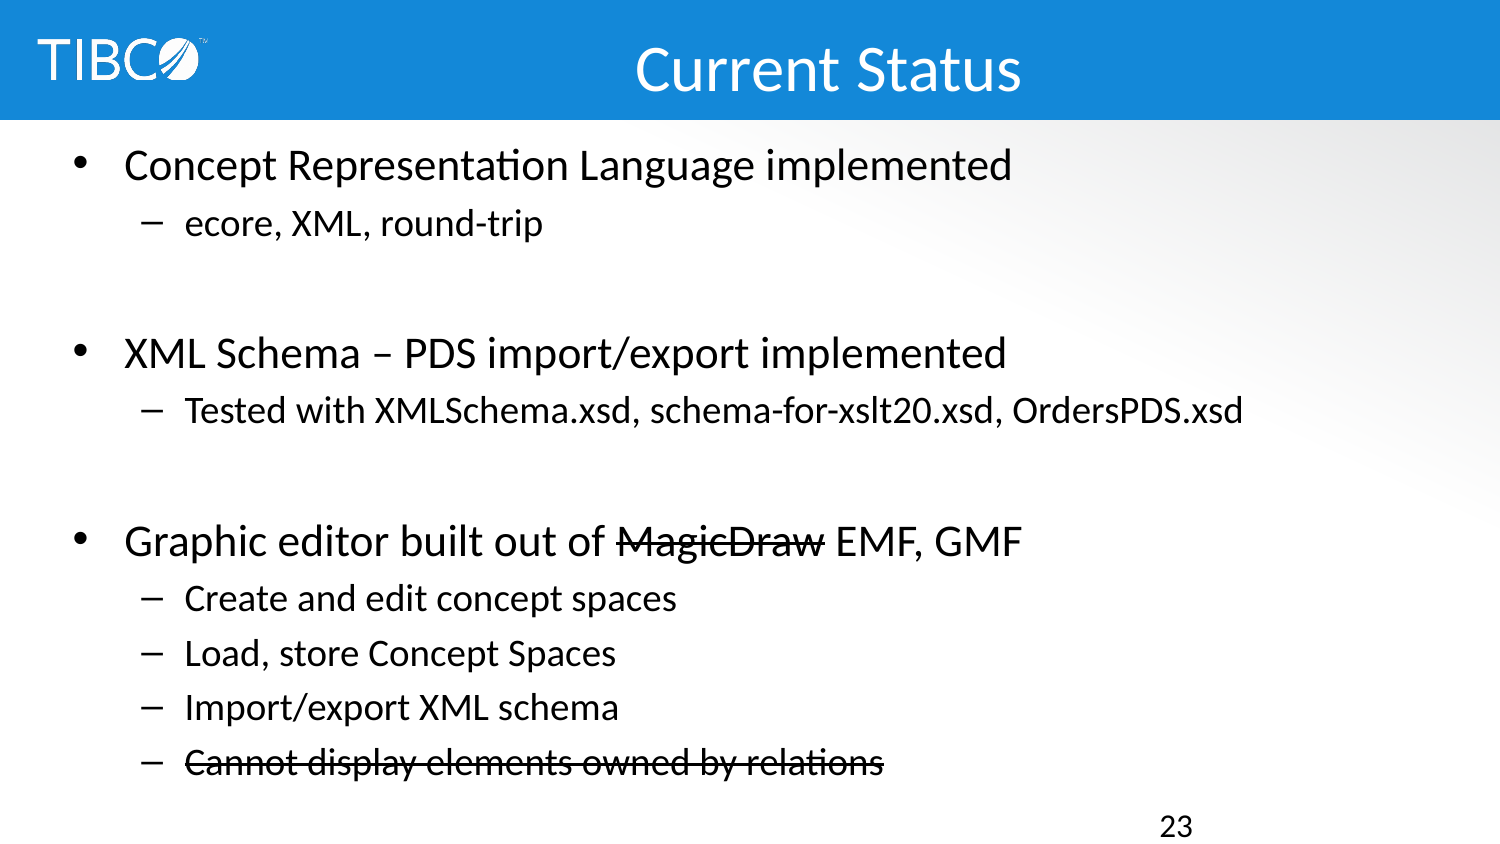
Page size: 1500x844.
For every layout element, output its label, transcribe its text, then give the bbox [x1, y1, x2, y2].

list Concept Representation Language implemented ecore, XML, round-trip XML Schema – PDS import/export implemented Tested with XMLSchema.xsd, schema-for-xslt20.xsd, OrdersPDS.xsd Graphic editor built out of MagicDraw EMF, GMF Create and edit concept spaces Load, store Concept Spaces Import/export XML schema Cannot display elements owned by relations [57, 127, 1421, 798]
title Current Status [235, 17, 1423, 99]
slide_number 23 [1144, 797, 1495, 843]
